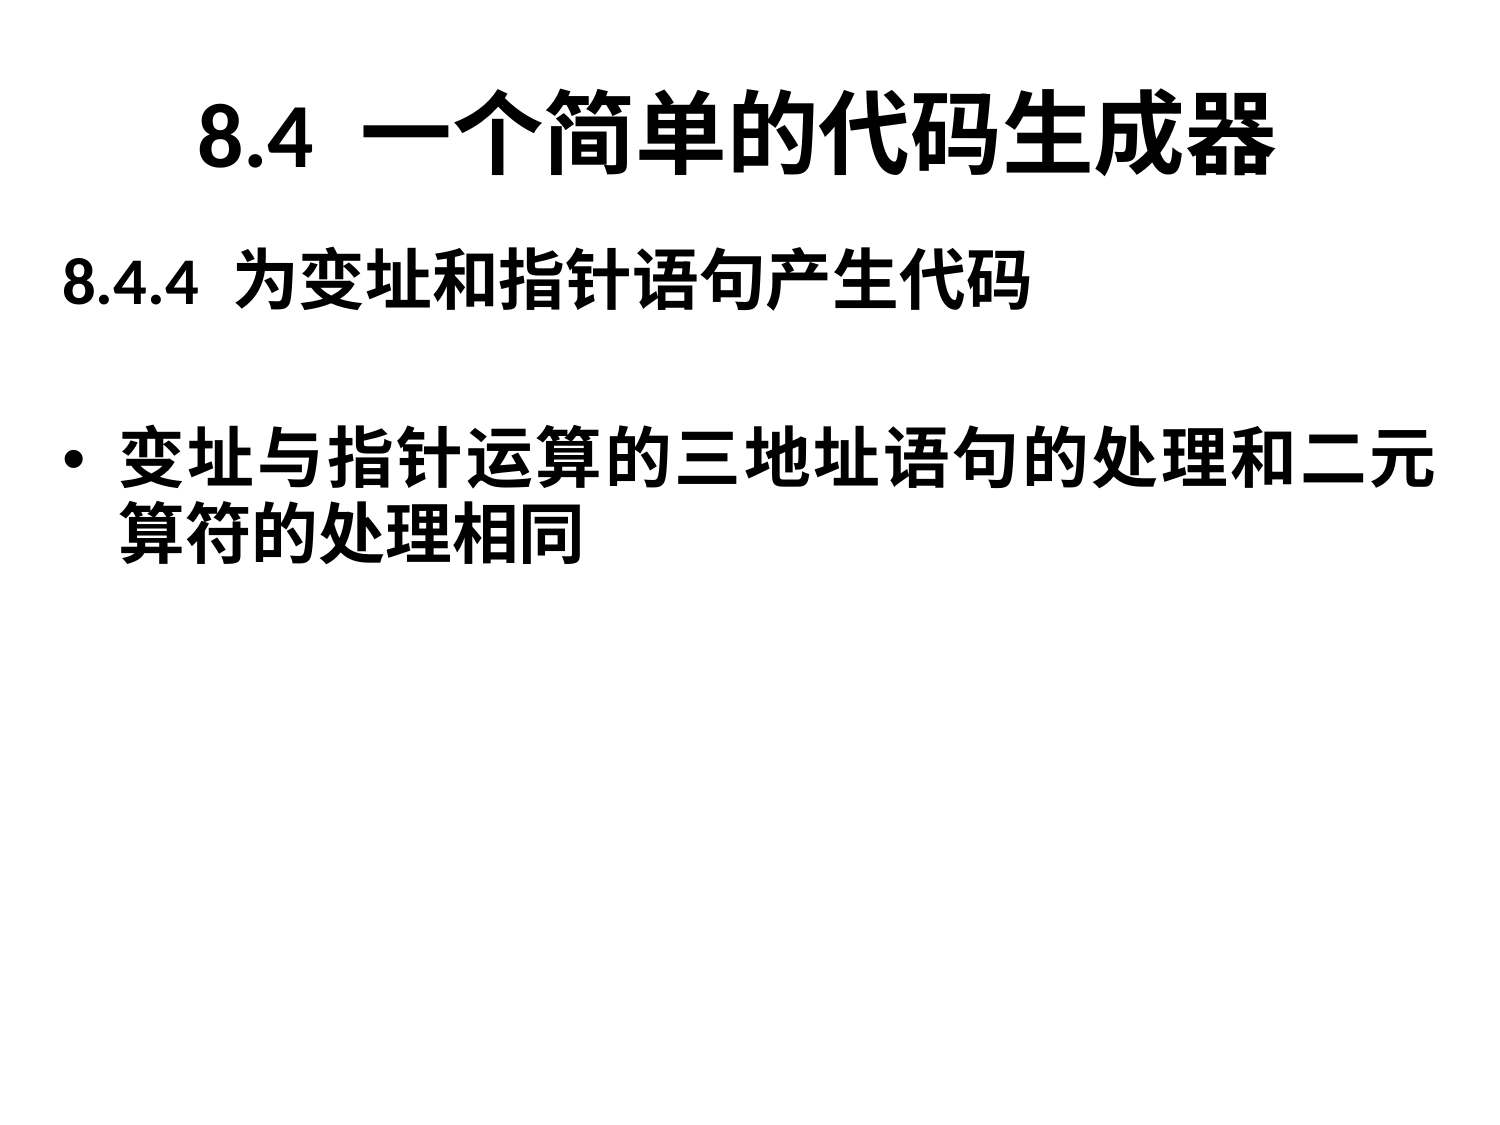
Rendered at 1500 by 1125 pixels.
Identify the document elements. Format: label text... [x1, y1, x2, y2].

title 8.4 一个简单的代码生成器 [62, 37, 1413, 225]
list 8.4.4 为变址和指针语句产生代码 变址与指针运算的三地址语句的处理和二元算符的处理相同 [47, 235, 1452, 1063]
